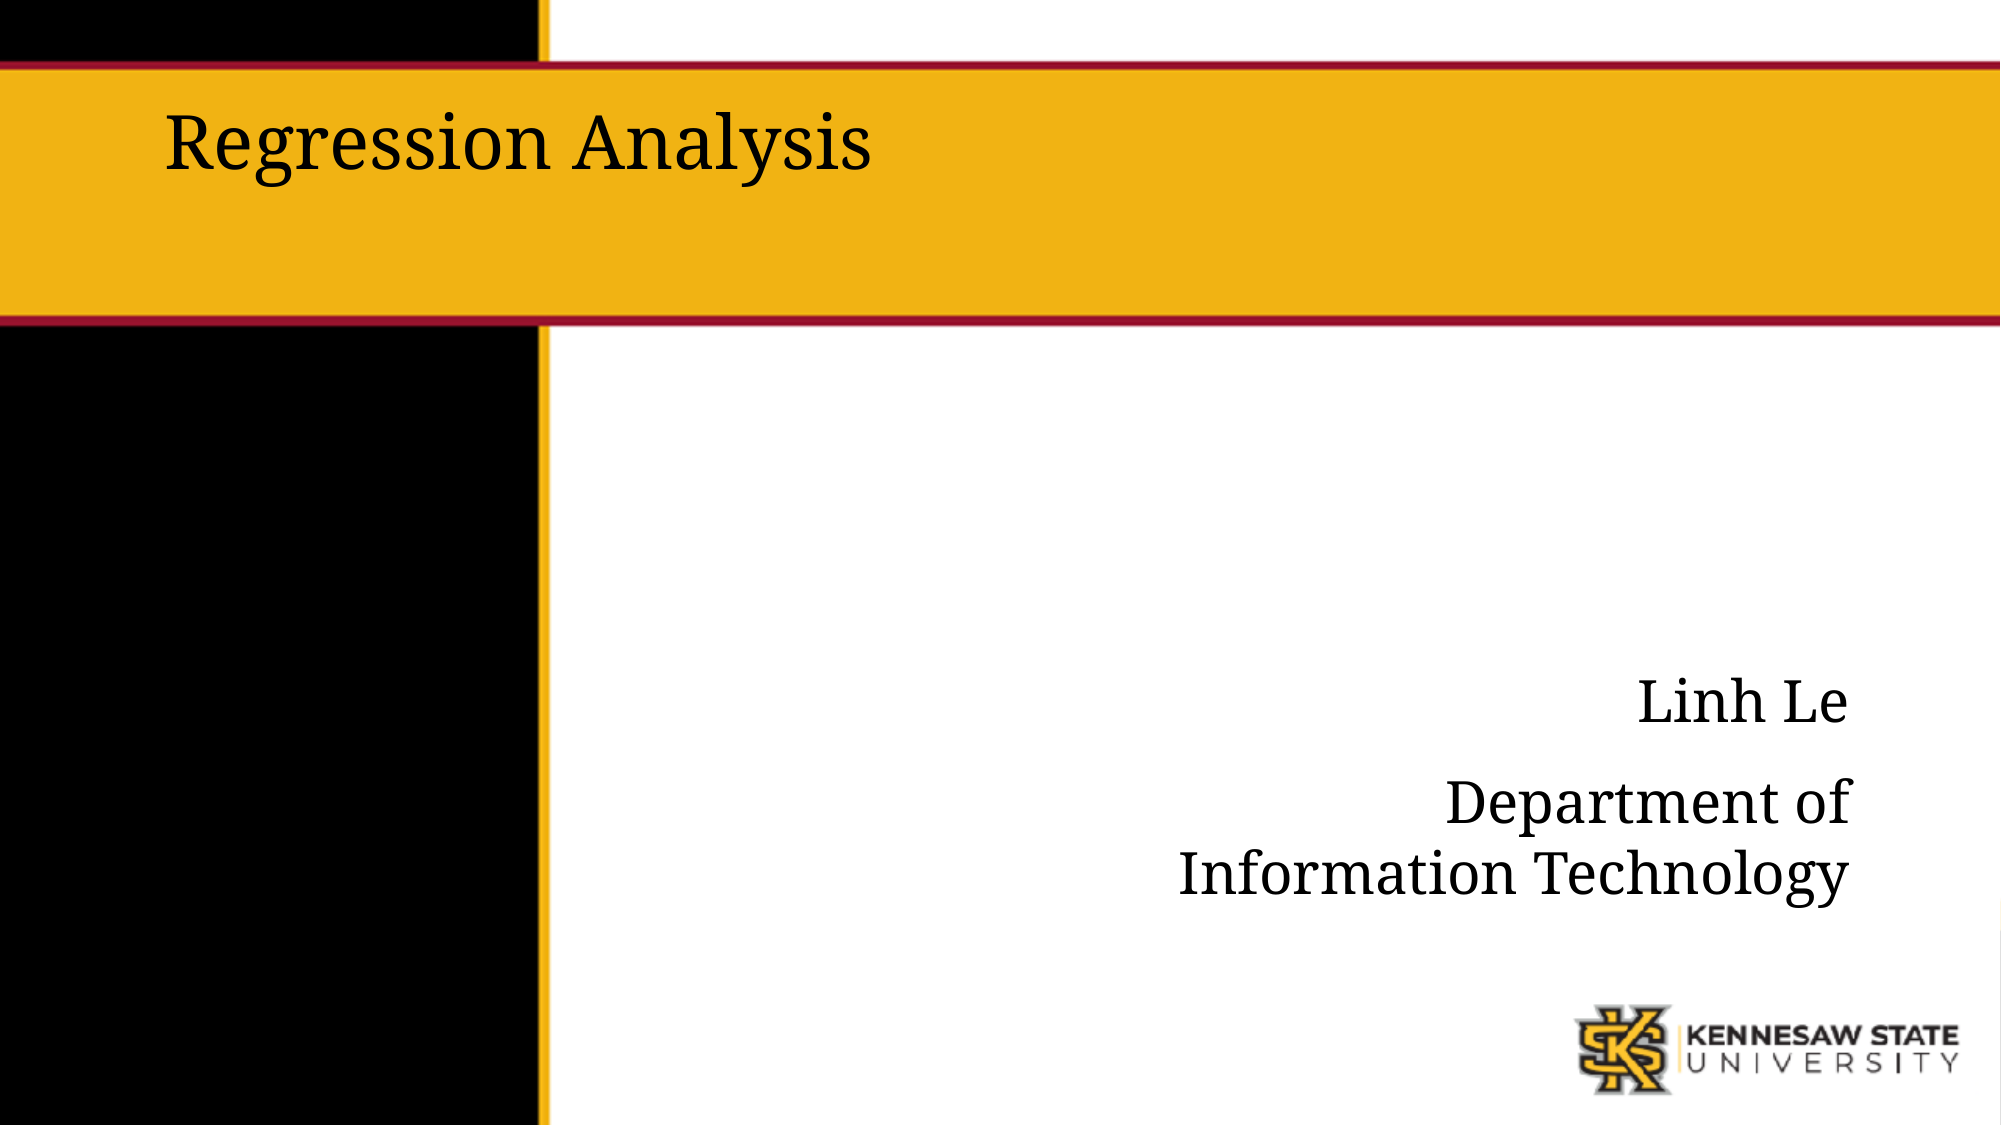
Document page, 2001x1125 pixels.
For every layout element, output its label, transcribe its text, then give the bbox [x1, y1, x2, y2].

picture [0, 0, 2001, 1125]
subtitle Linh Le Department of Information Technology [1154, 662, 1850, 950]
title Regression Analysis [150, 77, 1850, 319]
